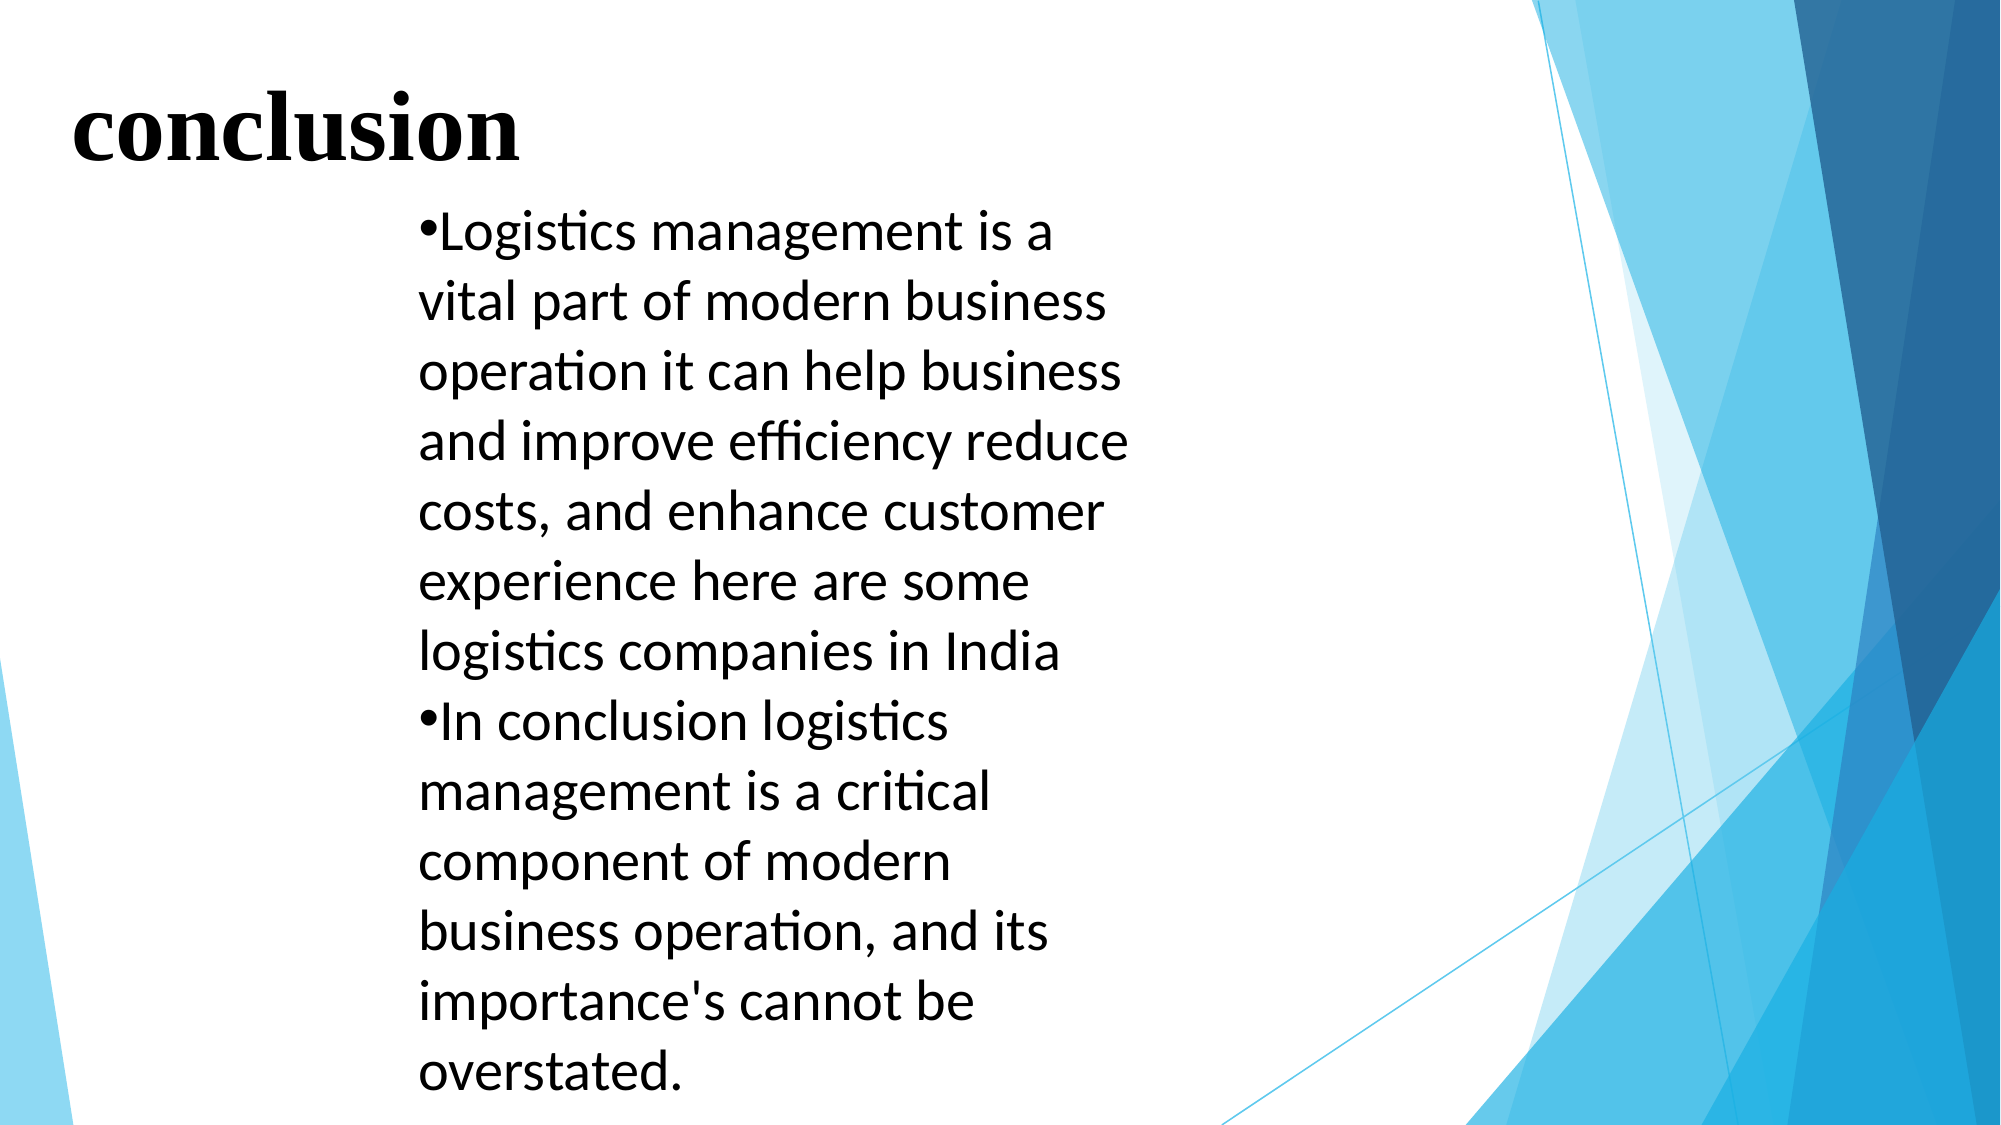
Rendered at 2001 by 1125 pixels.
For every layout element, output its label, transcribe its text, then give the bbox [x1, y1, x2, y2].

text_box Logistics management is a vital part of modern business operation it can help business and improve efficiency reduce costs, and enhance customer experience here are some logistics companies in India In conclusion logistics management is a critical component of modern business operation, and its importance's cannot be overstated. [403, 184, 1158, 1110]
title conclusion [70, 60, 1824, 185]
